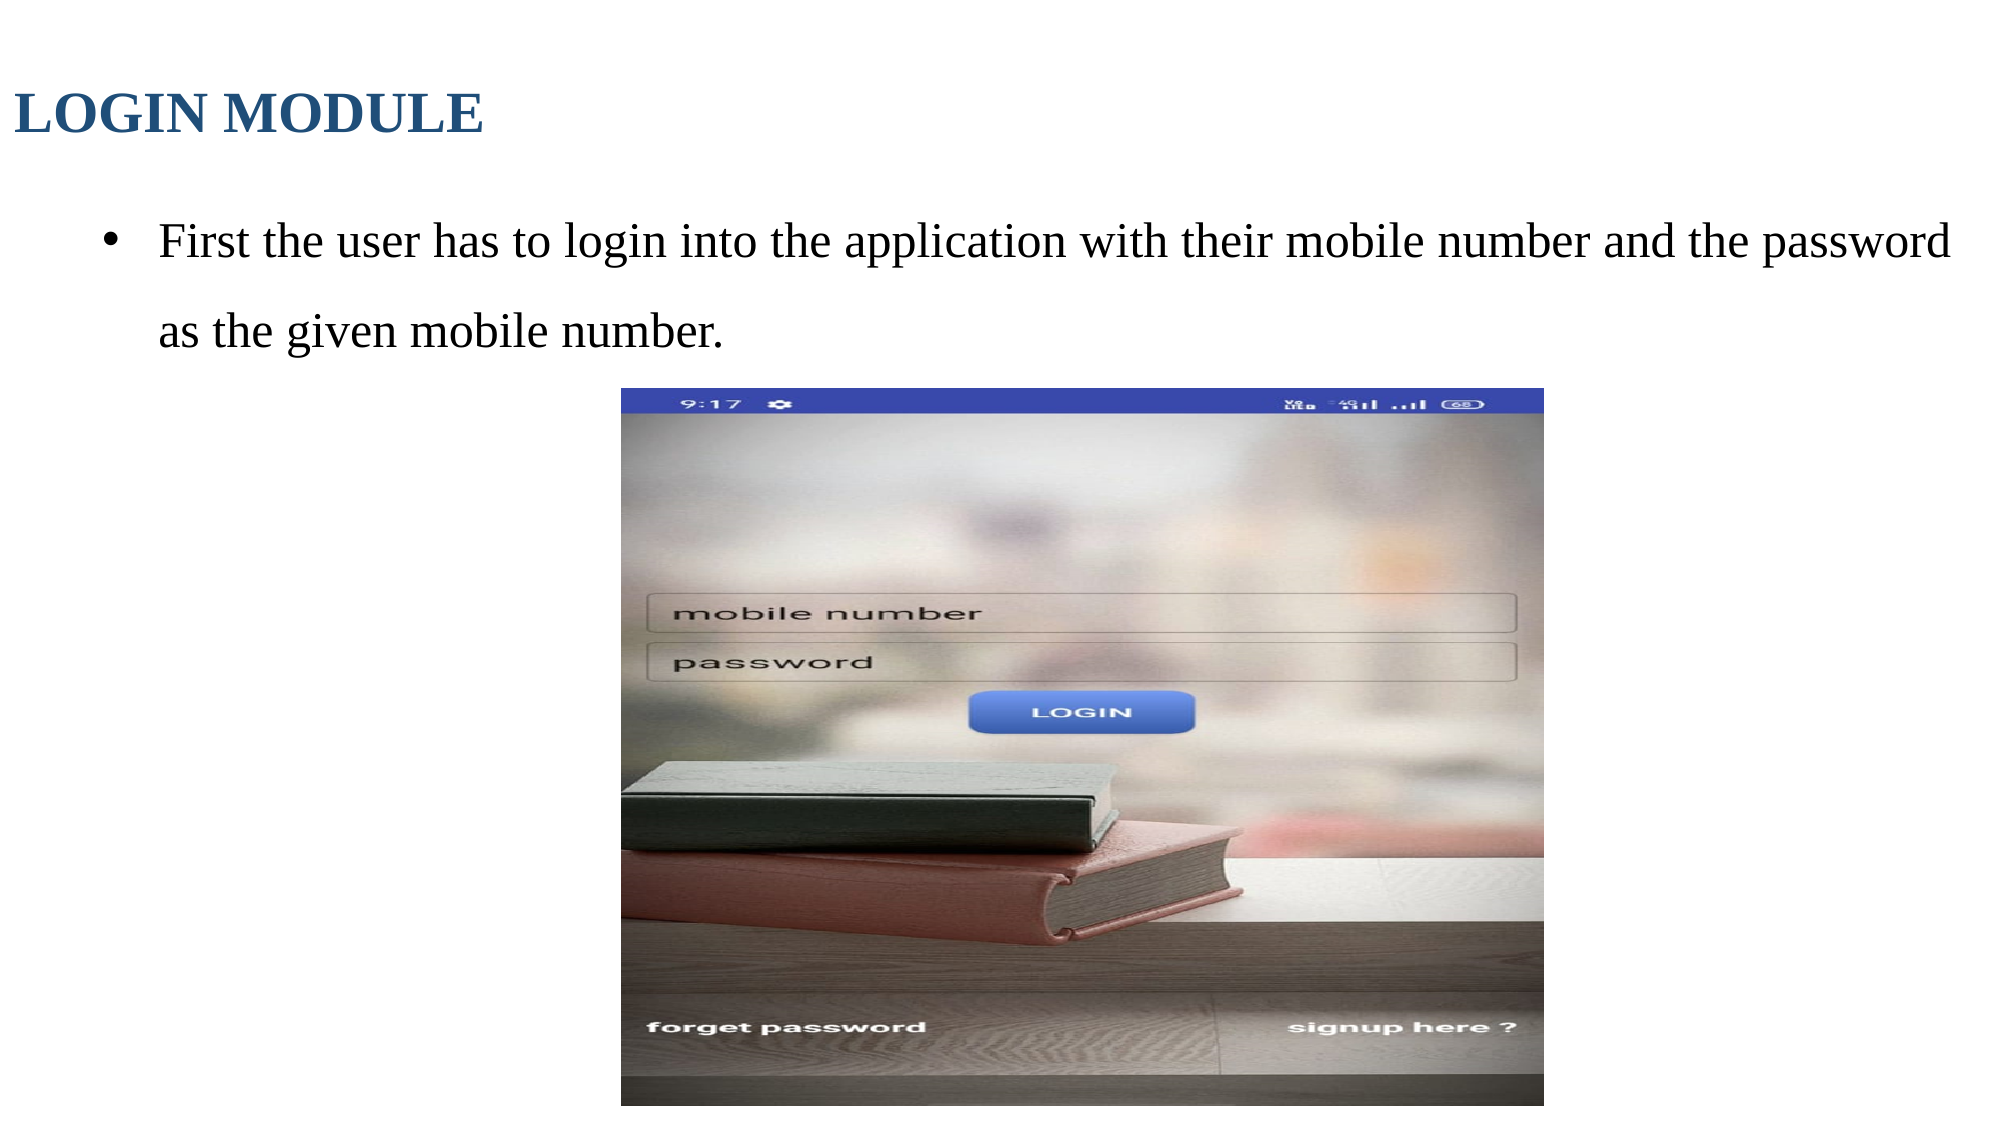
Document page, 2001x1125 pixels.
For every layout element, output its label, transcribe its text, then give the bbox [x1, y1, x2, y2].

text_box LOGIN MODULE [0, 67, 708, 222]
text_box First the user has to login into the application with their mobile number and the password as the given mobile number. [87, 170, 1982, 411]
picture [621, 388, 1545, 1106]
